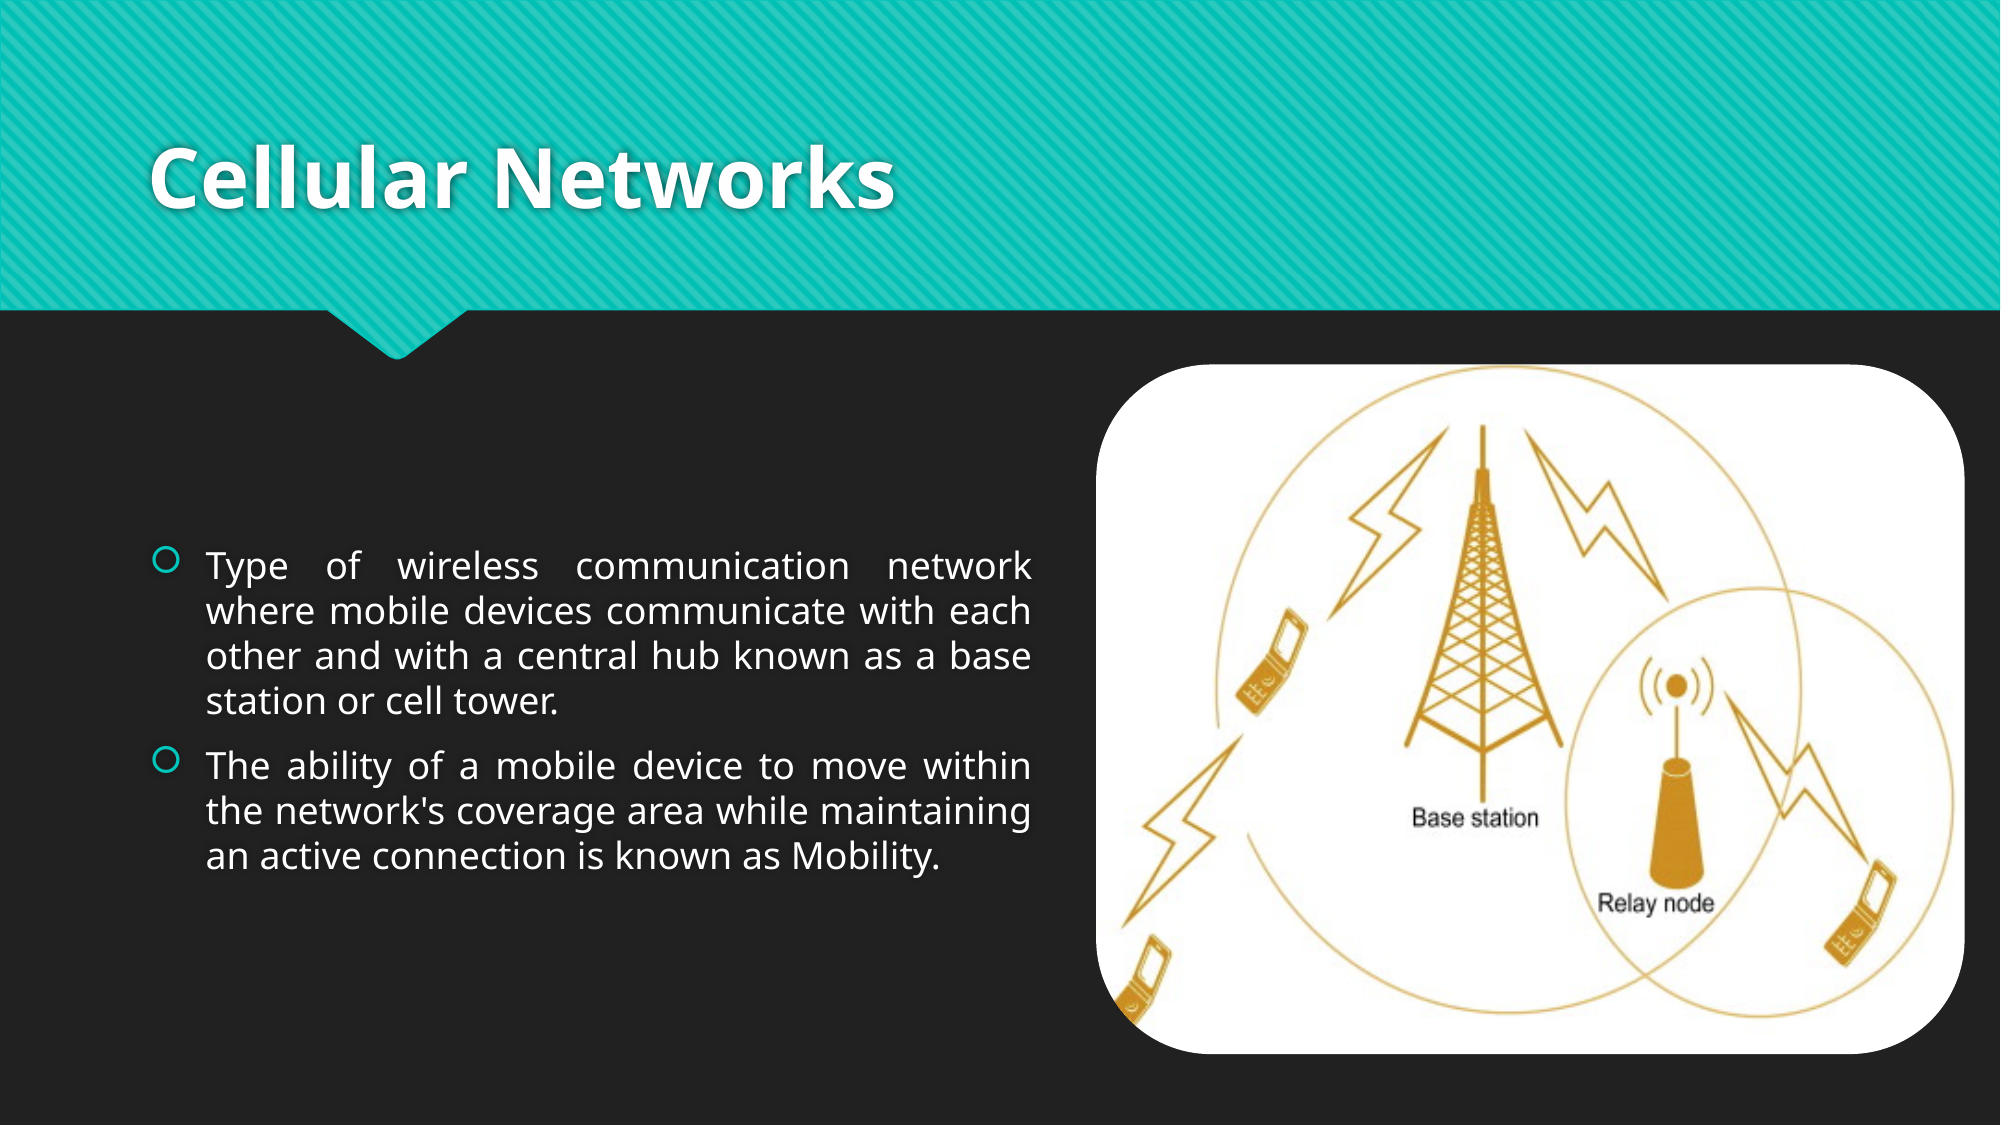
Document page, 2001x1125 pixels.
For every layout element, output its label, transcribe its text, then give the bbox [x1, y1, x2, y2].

picture [1095, 364, 1965, 1055]
list Type of wireless communication network where mobile devices communicate with each other and with a central hub known as a base station or cell tower. The ability of a mobile device to move within the network's coverage area while maintaining an active connection is known as Mobility. [134, 364, 1048, 1055]
title Cellular Networks [132, 73, 1868, 233]
